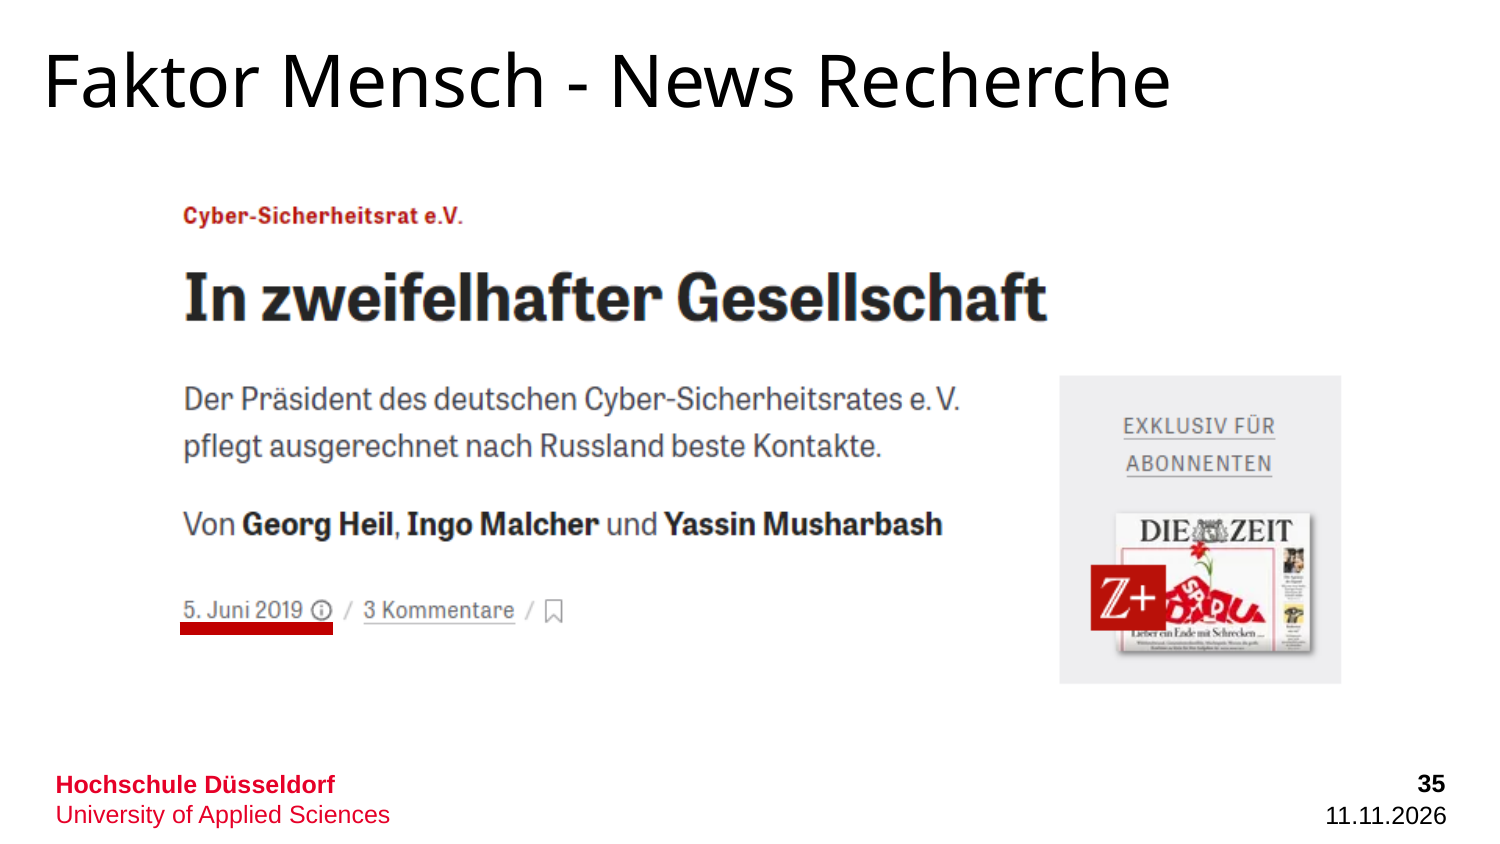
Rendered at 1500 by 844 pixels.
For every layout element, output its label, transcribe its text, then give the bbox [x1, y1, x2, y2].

slide_number 35 [1283, 759, 1461, 815]
picture [106, 137, 1394, 706]
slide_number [1305, 785, 1463, 844]
title Faktor Mensch - News Recherche [42, 34, 1462, 122]
